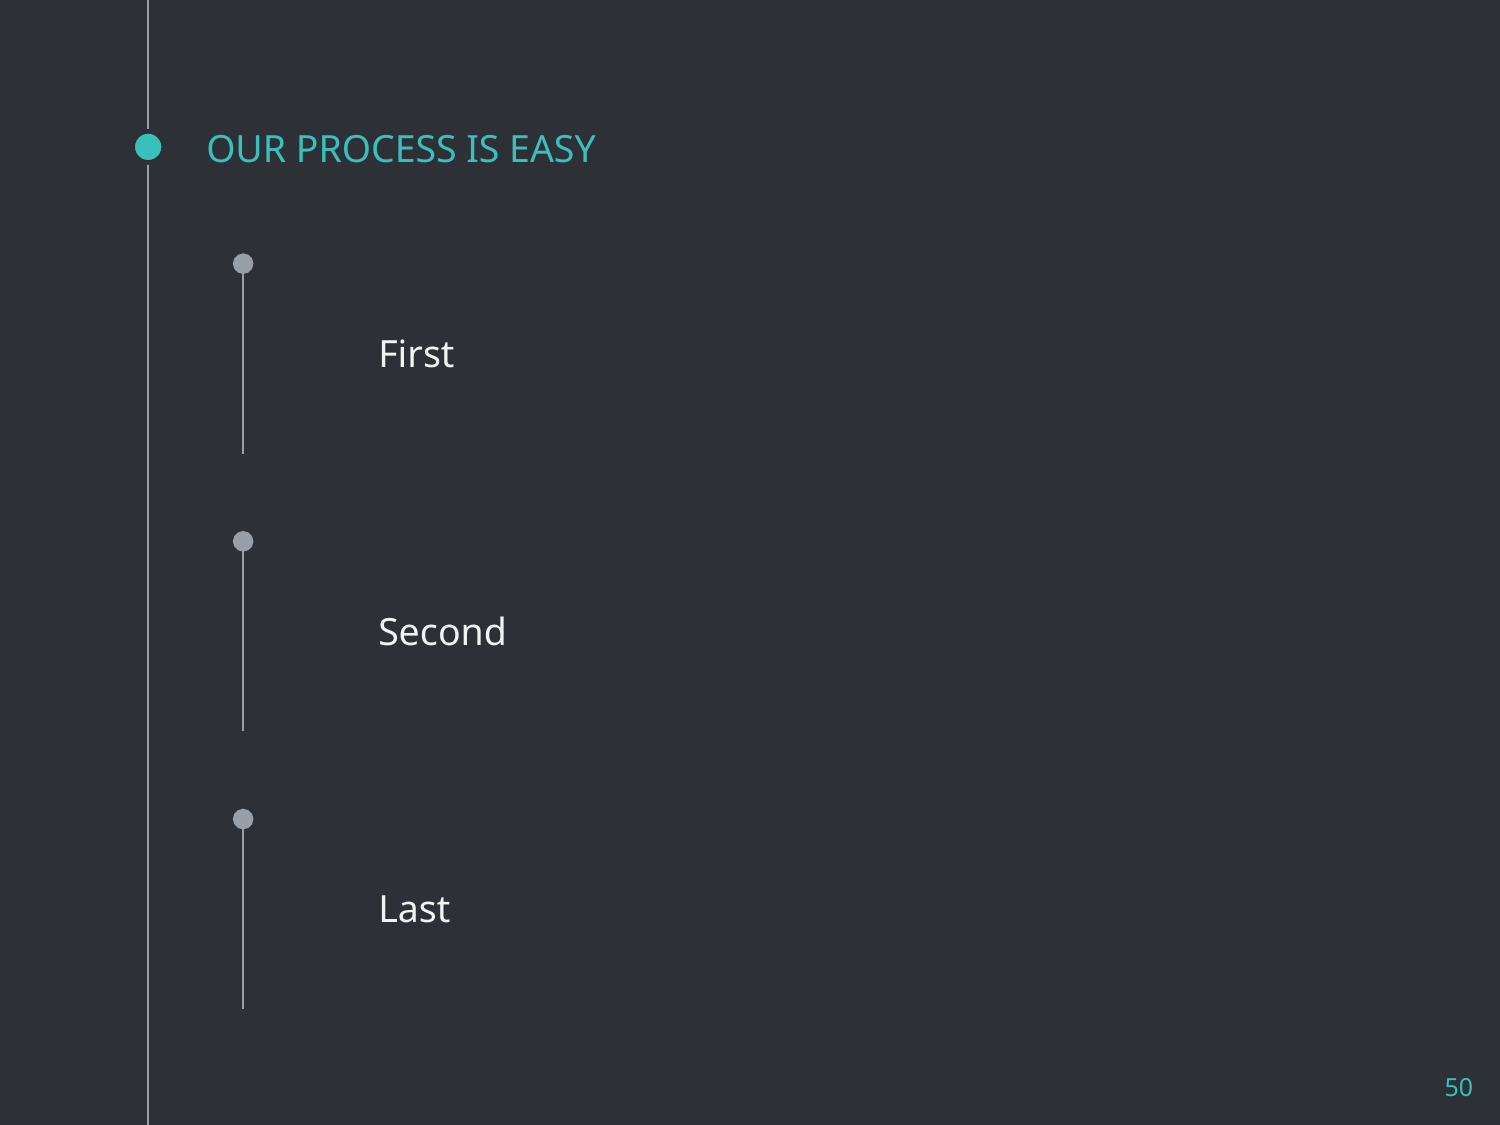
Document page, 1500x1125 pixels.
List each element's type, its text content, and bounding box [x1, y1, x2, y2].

slide_number 50 [1398, 1056, 1489, 1125]
text_box Last [363, 870, 743, 933]
title OUR PROCESS IS EASY [191, 109, 1317, 185]
text_box Second [363, 592, 743, 656]
text_box First [363, 314, 743, 378]
